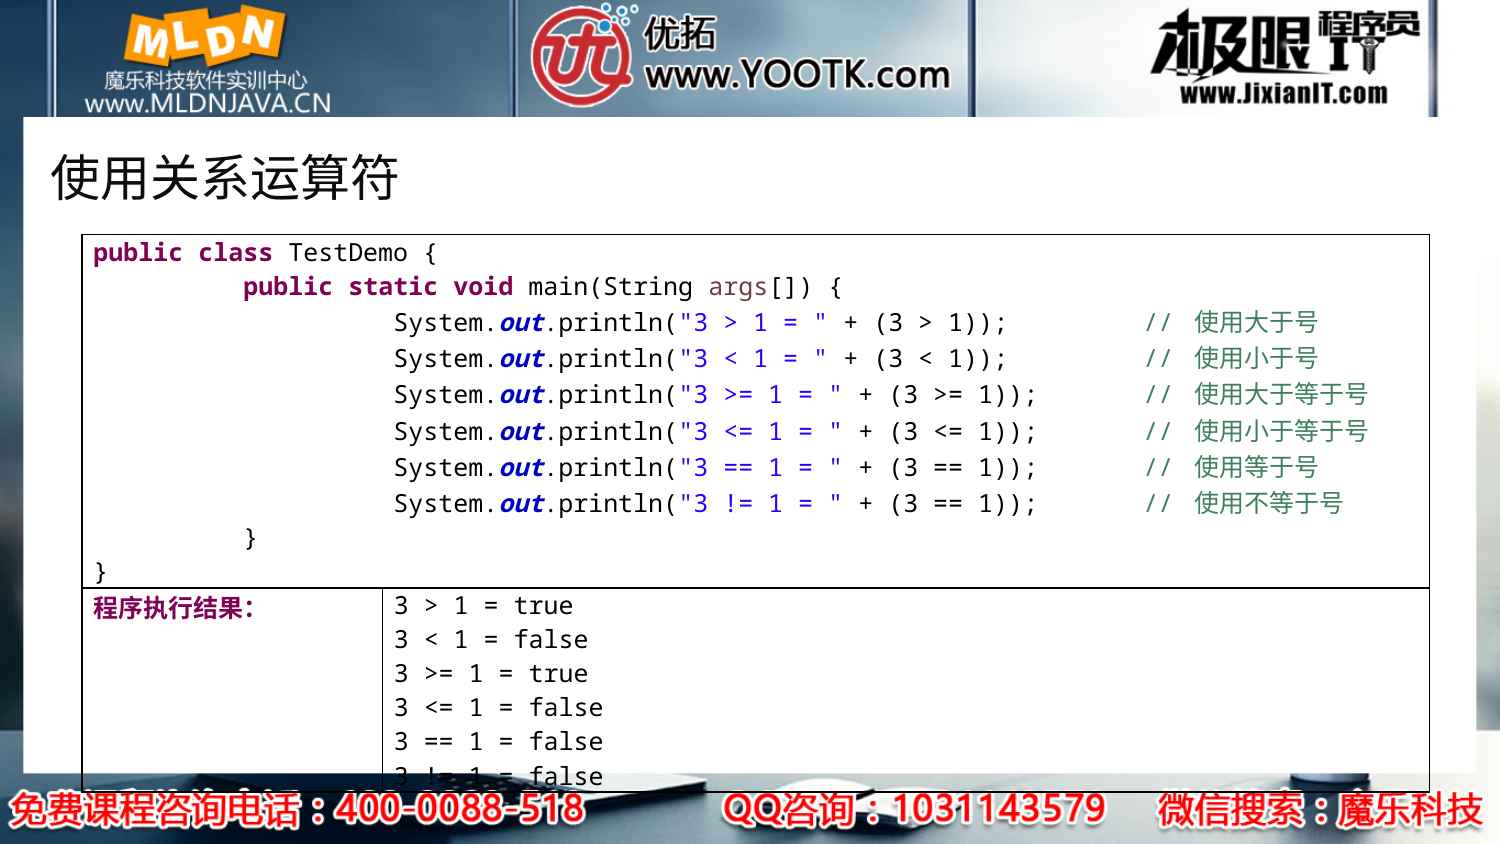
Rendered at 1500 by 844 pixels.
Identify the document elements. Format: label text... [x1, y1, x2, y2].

picture [0, 0, 1500, 844]
table_header public class TestDemo { public static void main(String args[]) { System.out.println("3 > 1 = " + (3 > 1)); // 使用大于号 System.out.println("3 < 1 = " + (3 < 1)); // 使用小于号 System.out.println("3 >= 1 = " + (3 >= 1)); // 使用大于等于号 System.out.println("3 <= 1 = " + (3 <= 1)); // 使用小于等于号 System.out.println("3 == 1 = " + (3 == 1)); // 使用等于号 System.out.println("3 != 1 = " + (3 == 1)); // 使用不等于号 } } [83, 235, 1429, 587]
table_cell 程序执行结果： [83, 589, 382, 791]
title 使用关系运算符 [34, 128, 1466, 225]
table_cell 3 > 1 = true 3 < 1 = false 3 >= 1 = true 3 <= 1 = false 3 == 1 = false 3 != 1 = false [383, 589, 1429, 791]
